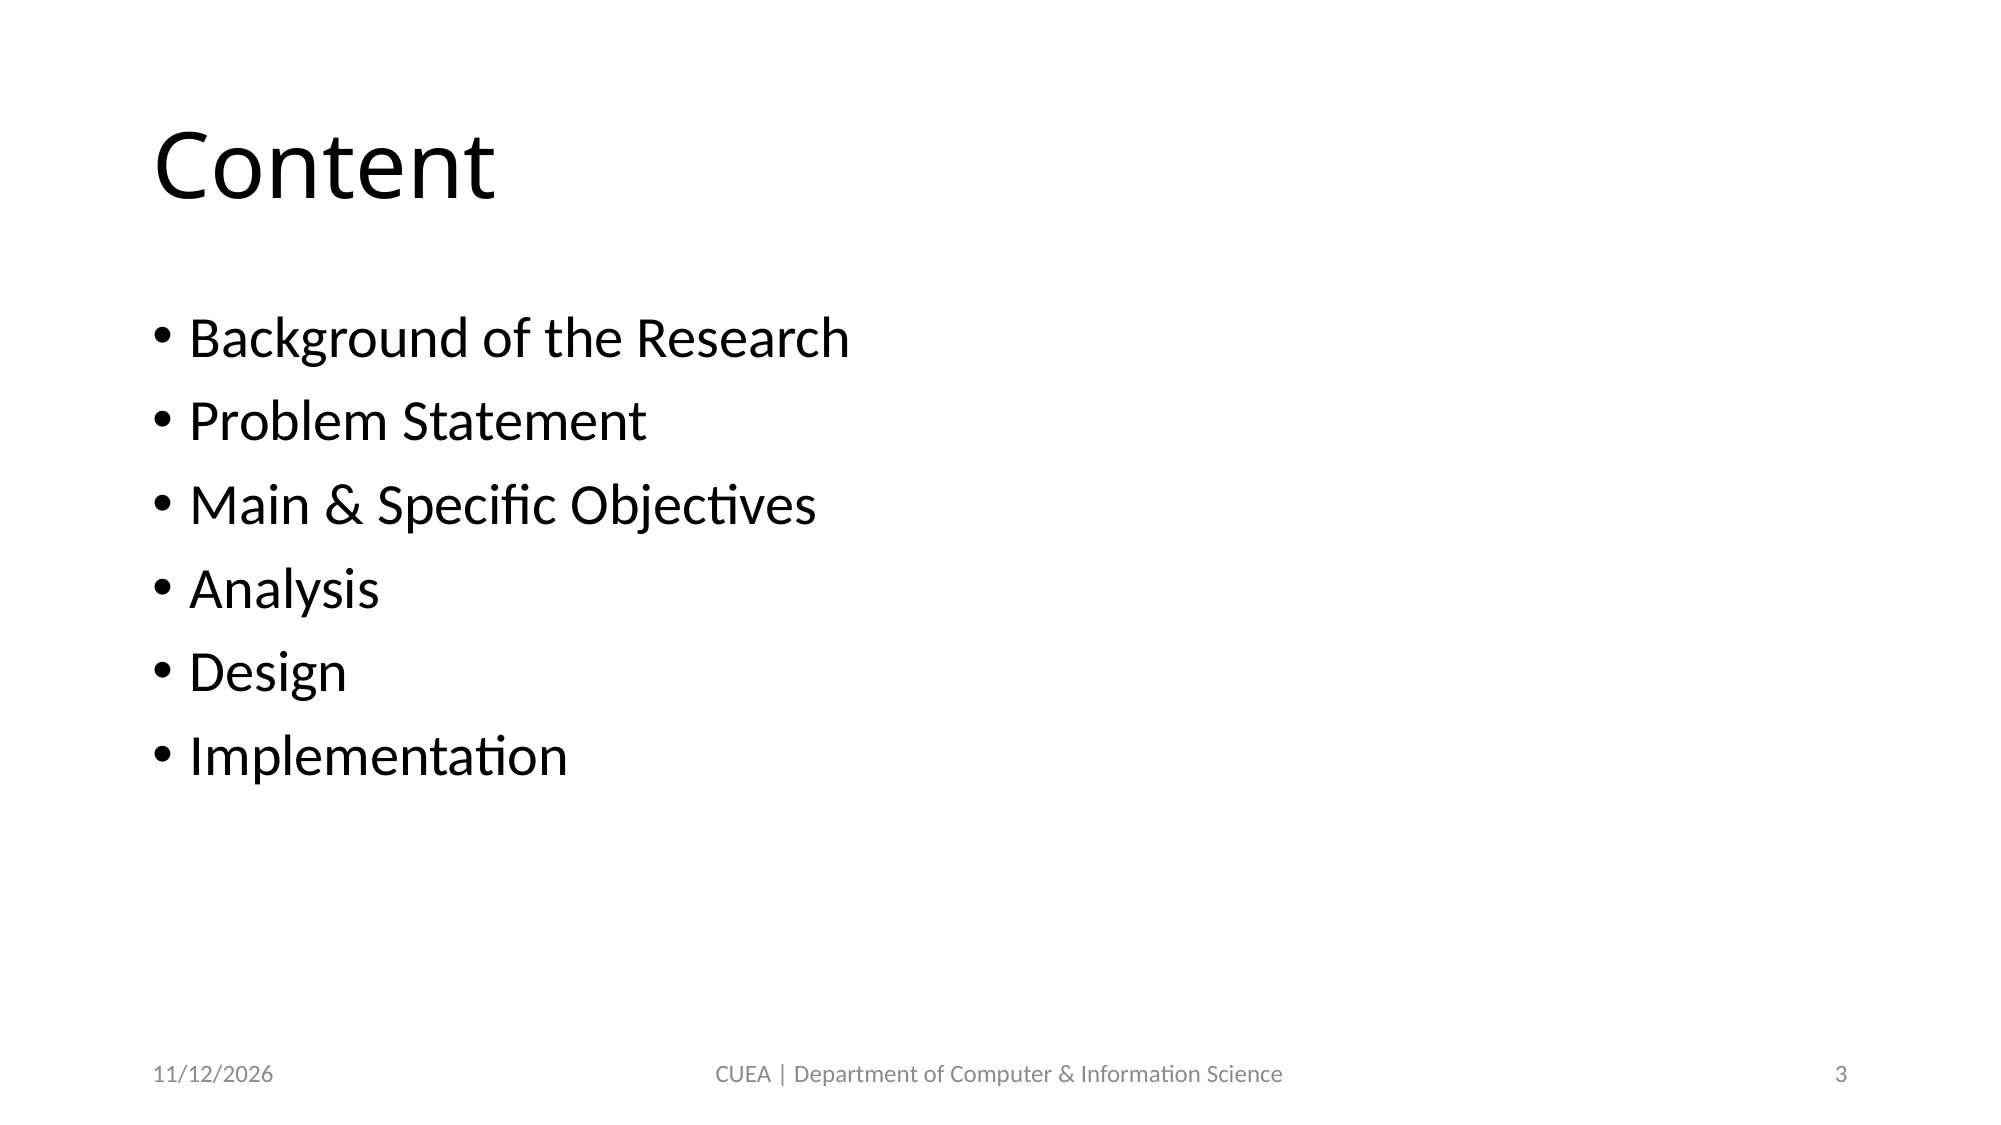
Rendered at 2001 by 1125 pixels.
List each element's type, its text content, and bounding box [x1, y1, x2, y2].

list Background of the Research Problem Statement Main & Specific Objectives Analysis Design Implementation [137, 299, 1863, 1014]
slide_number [137, 1042, 588, 1103]
slide_number 3 [1412, 1042, 1863, 1103]
title Content [137, 59, 1863, 278]
footer CUEA | Department of Computer & Information Science [662, 1042, 1338, 1103]
